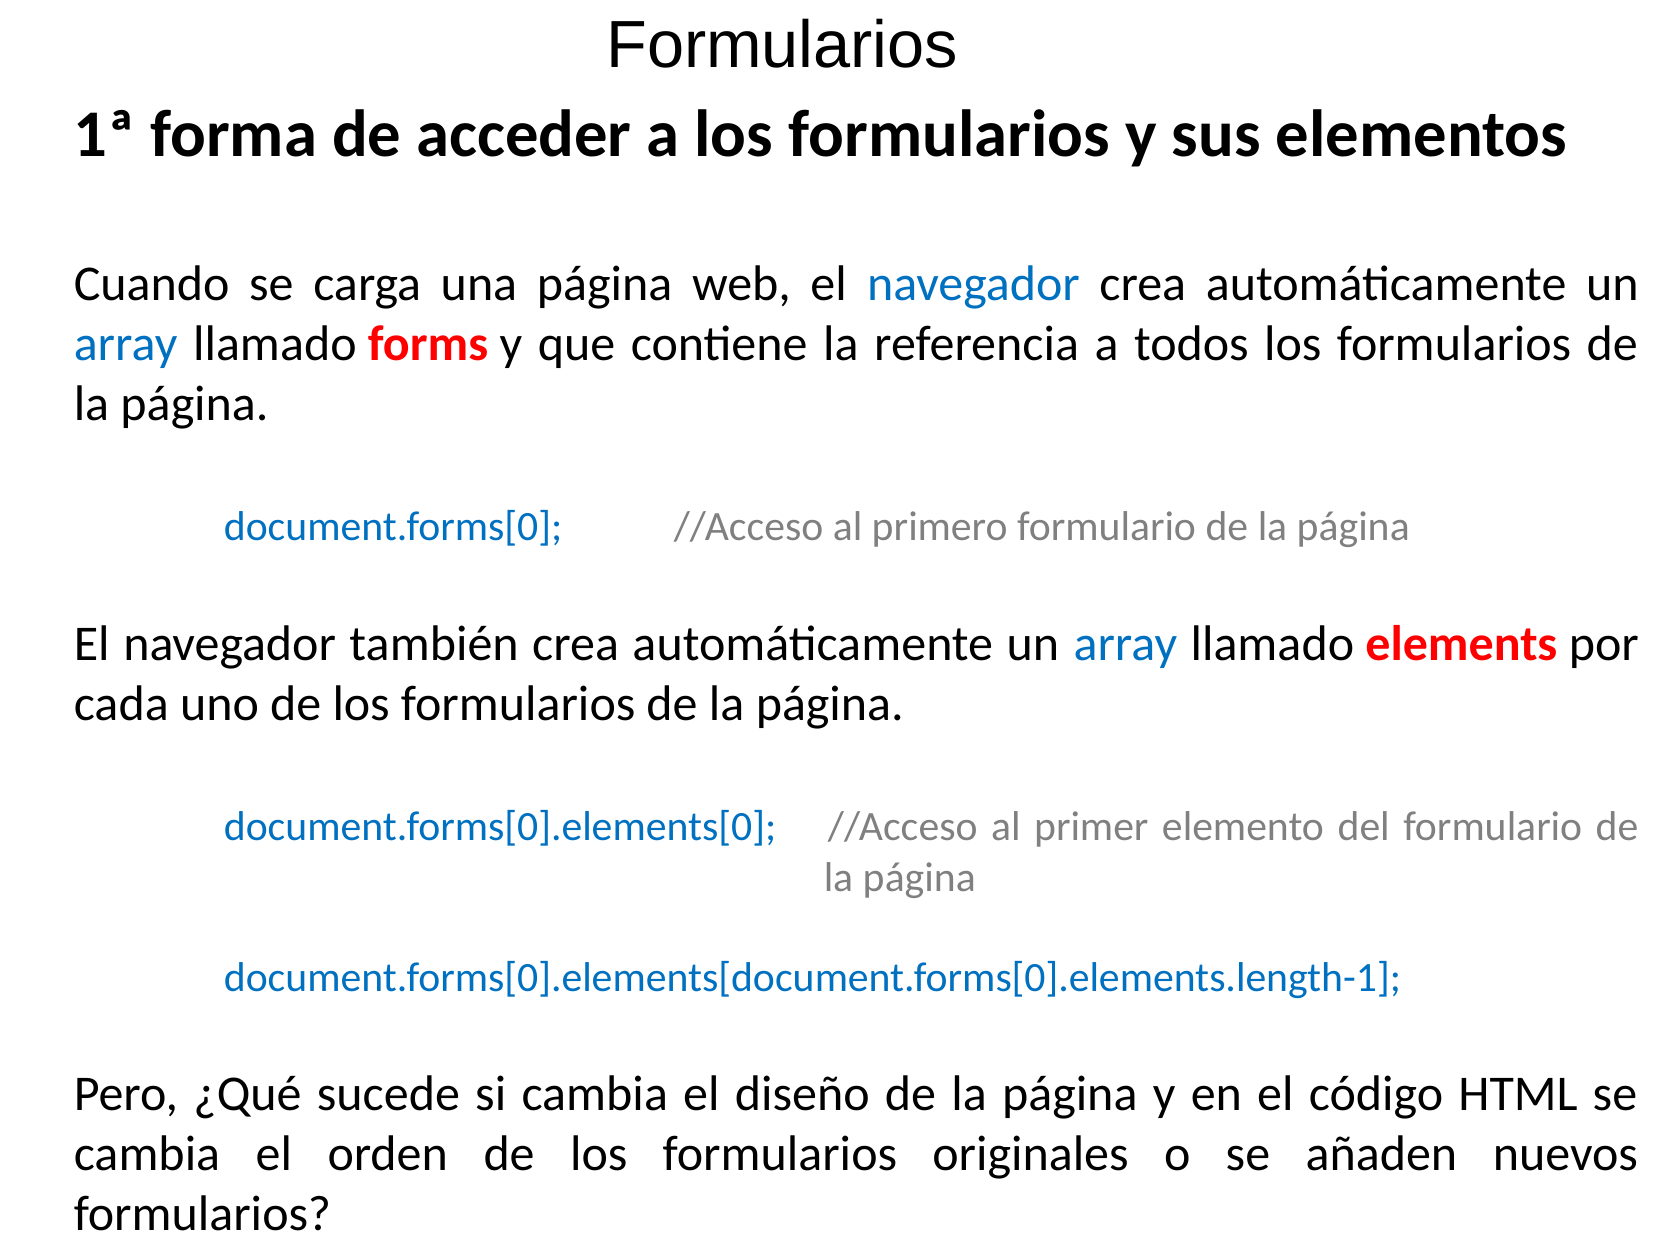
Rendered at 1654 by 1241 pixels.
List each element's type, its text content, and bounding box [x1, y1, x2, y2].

text_box 1ª forma de acceder a los formularios y sus elementos Cuando se carga una página web, el navegador crea automáticamente un array llamado forms y que contiene la referencia a todos los formularios de la página. document.forms[0]; //Acceso al primero formulario de la página El navegador también crea automáticamente un array llamado elements por cada uno de los formularios de la página. document.forms[0].elements[0]; //Acceso al primer elemento del formulario de la página document.forms[0].elements[document.forms[0].elements.length-1]; Pero, ¿Qué sucede si cambia el diseño de la página y en el código HTML se cambia el orden de los formularios originales o se añaden nuevos formularios? [58, 82, 1654, 1241]
title Formularios [82, 0, 1571, 82]
